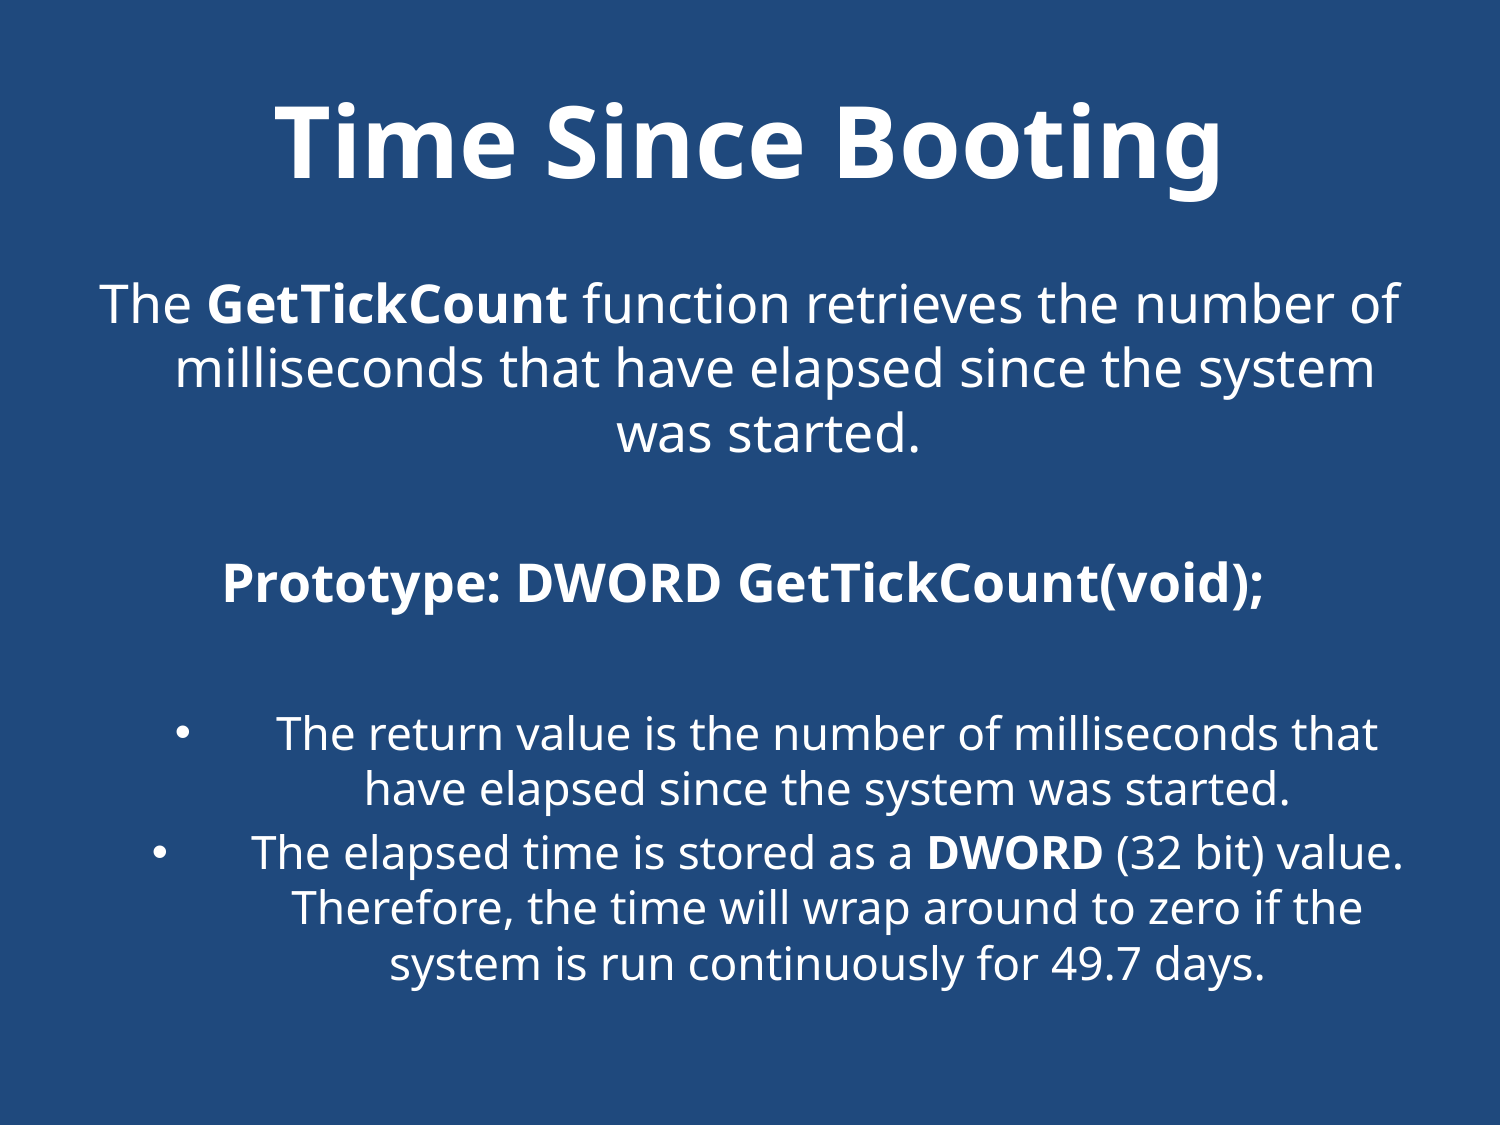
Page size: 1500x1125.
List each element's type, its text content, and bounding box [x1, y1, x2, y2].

list The GetTickCount function retrieves the number of milliseconds that have elapsed since the system was started. Prototype: DWORD GetTickCount(void); The return value is the number of milliseconds that have elapsed since the system was started. The elapsed time is stored as a DWORD (32 bit) value. Therefore, the time will wrap around to zero if the system is run continuously for 49.7 days. [75, 262, 1425, 1005]
title Time Since Booting [75, 45, 1425, 233]
